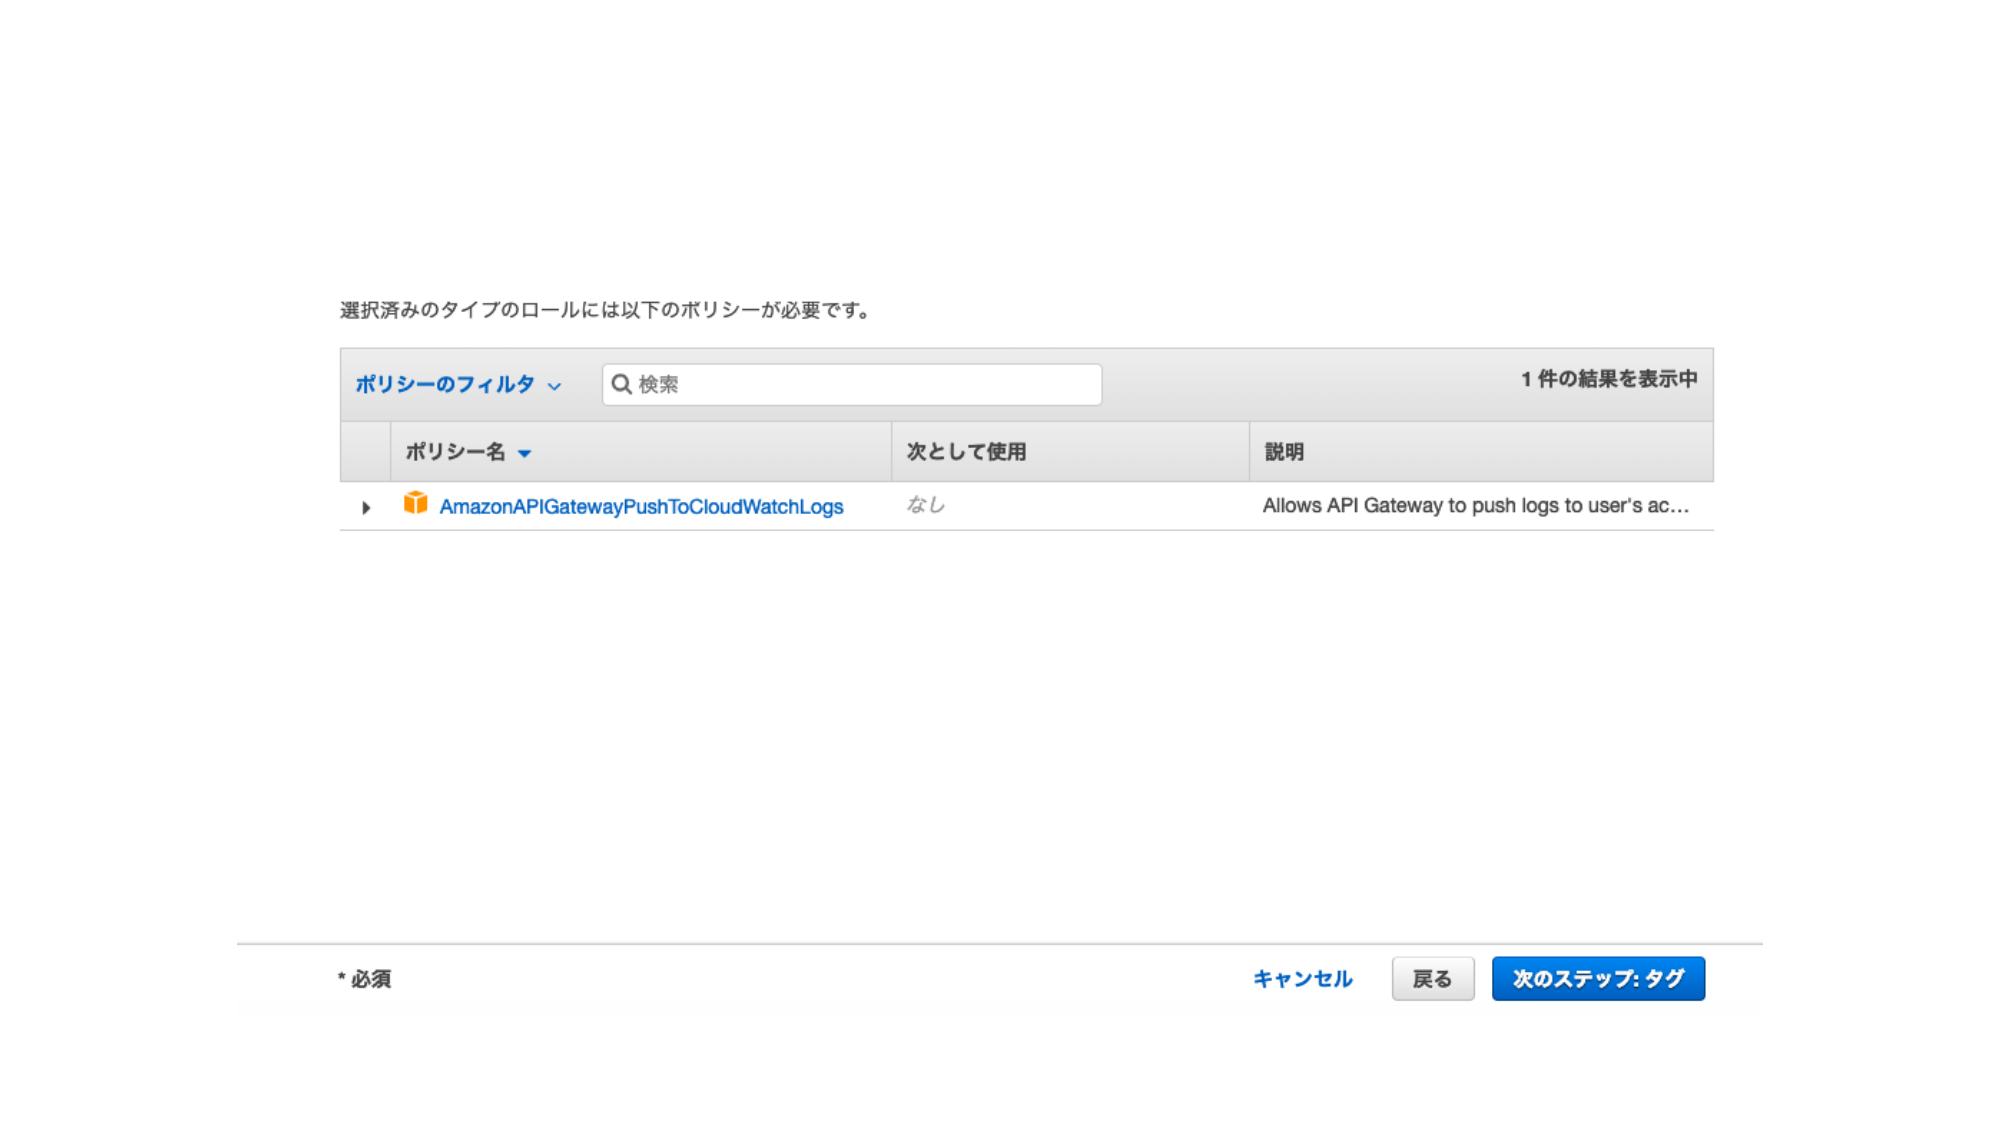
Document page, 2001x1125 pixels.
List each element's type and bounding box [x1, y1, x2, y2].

list [237, 299, 1763, 1014]
